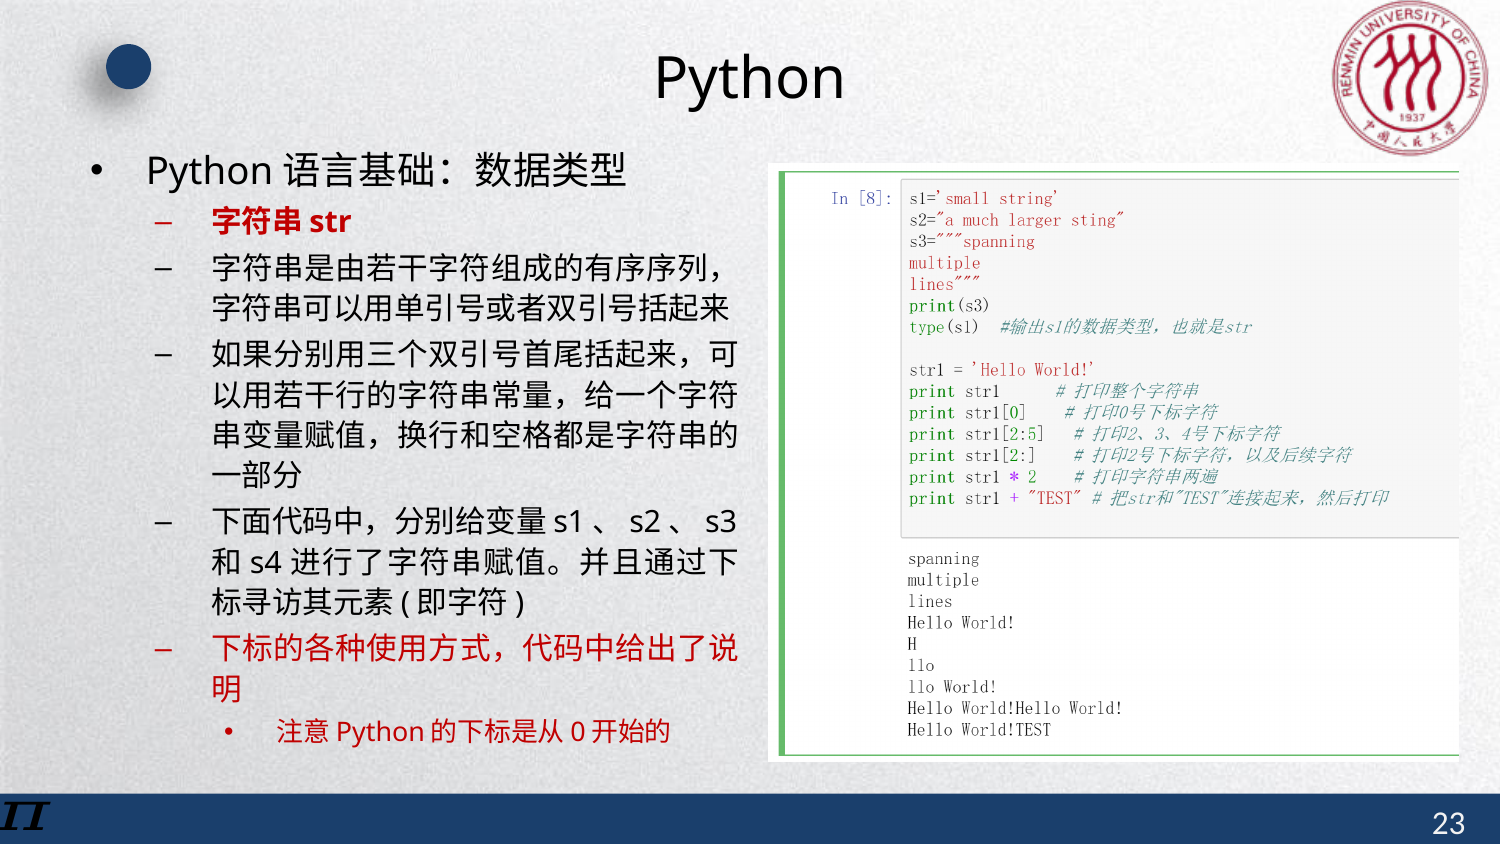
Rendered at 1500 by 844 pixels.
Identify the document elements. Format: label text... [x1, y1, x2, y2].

list Python语言基础：数据类型 字符串str 字符串是由若干字符组成的有序序列，字符串可以用单引号或者双引号括起来 如果分别用三个双引号首尾括起来，可以用若干行的字符串常量，给一个字符串变量赋值，换行和空格都是字符串的一部分 下面代码中，分别给变量s1、s2、s3和s4进行了字符串赋值。并且通过下标寻访其元素(即字符) 下标的各种使用方式，代码中给出了说明 注意Python的下标是从0开始的 [75, 134, 755, 792]
picture [0, 0, 1500, 793]
title Python [75, 33, 1425, 116]
